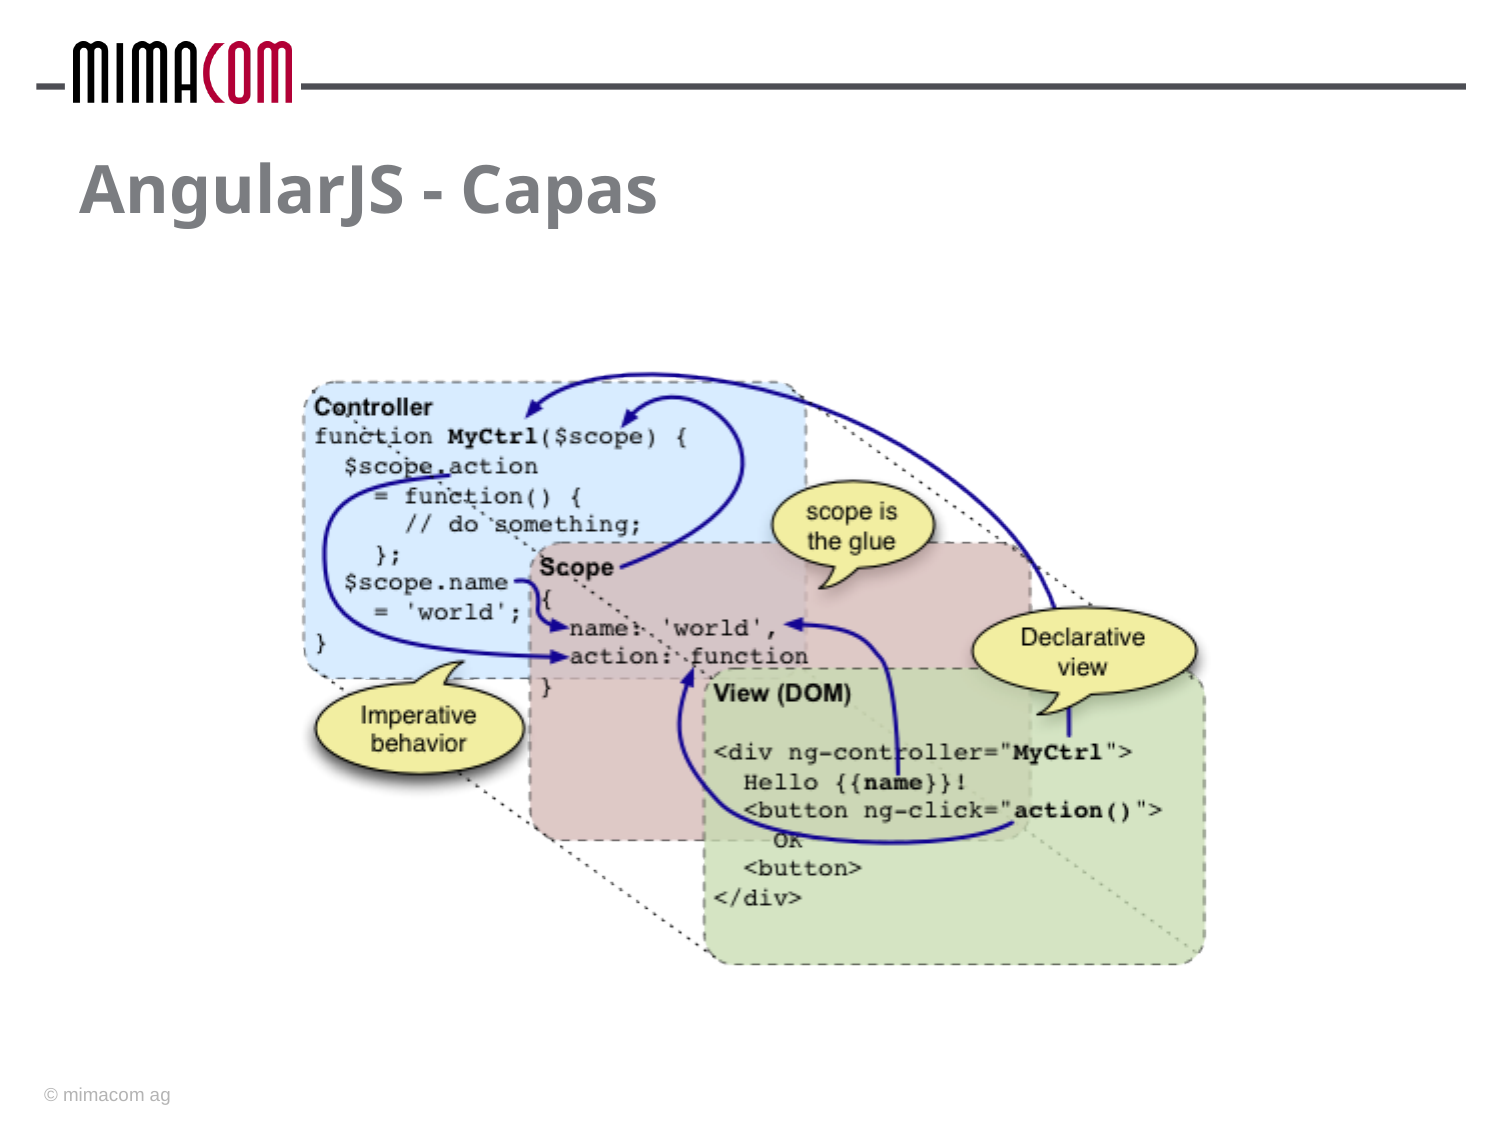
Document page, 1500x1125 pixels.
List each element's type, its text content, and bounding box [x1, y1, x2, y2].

picture [73, 41, 292, 104]
picture [292, 337, 1220, 971]
title AngularJS - Capas [64, 116, 1448, 258]
